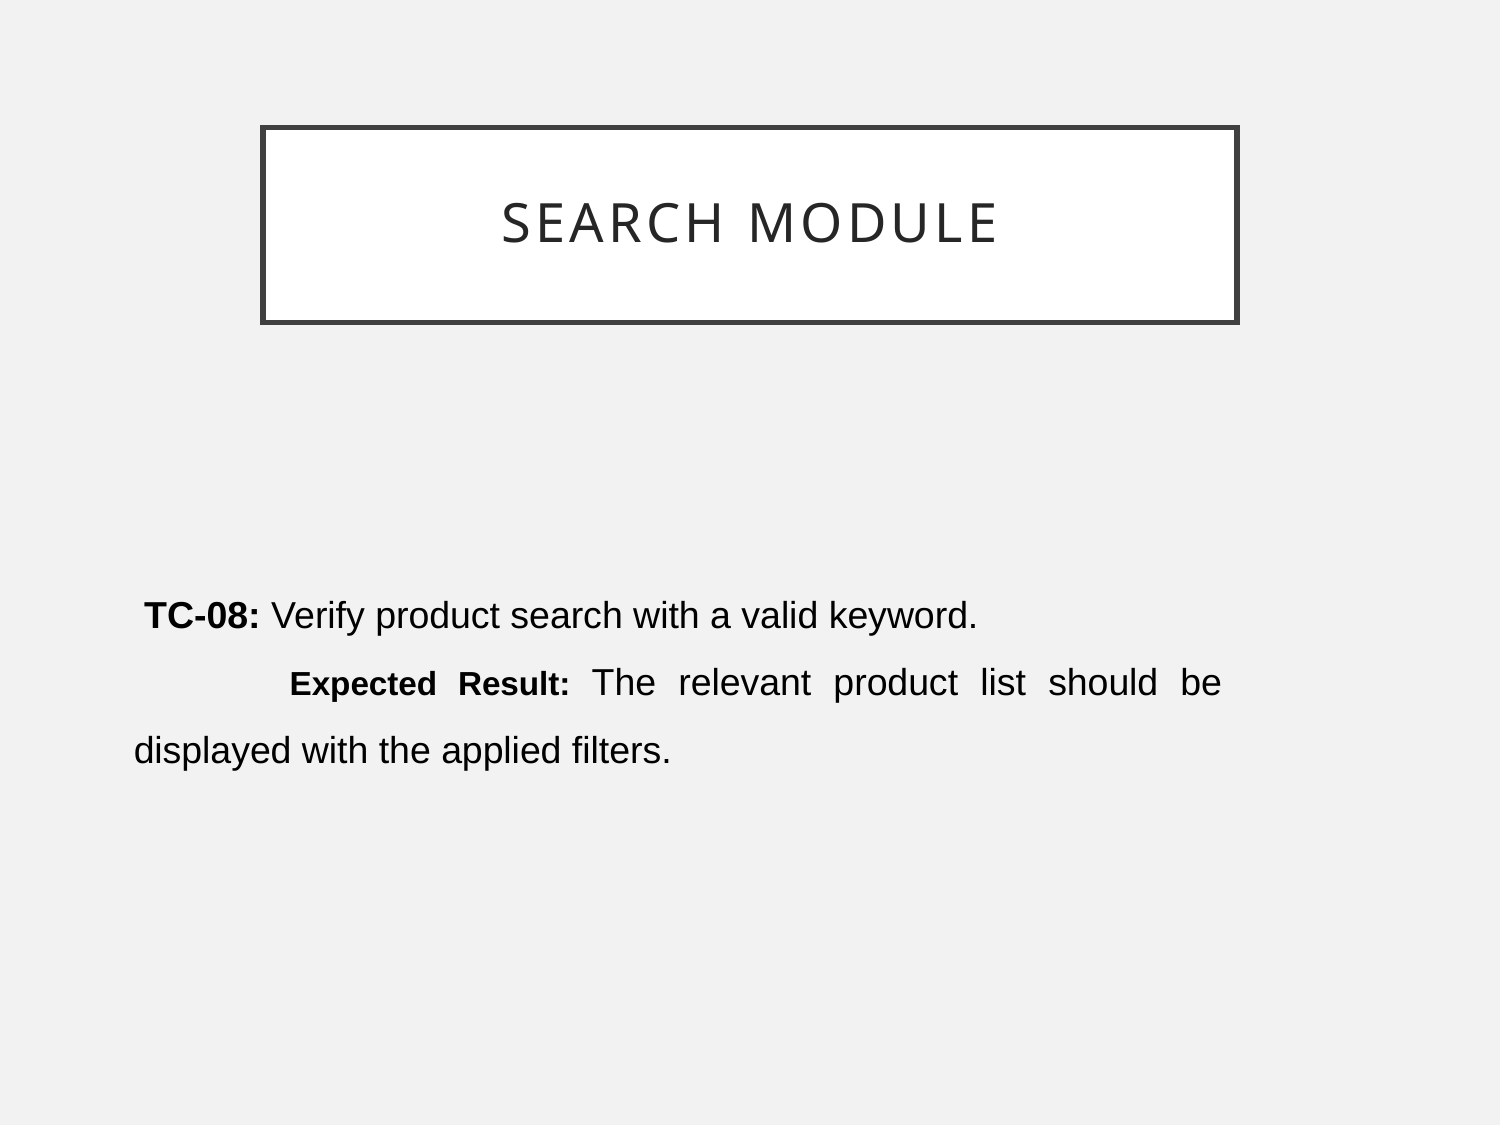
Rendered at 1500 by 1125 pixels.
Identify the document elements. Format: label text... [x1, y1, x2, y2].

title Search MOdule [260, 125, 1240, 325]
text_box TC-08: Verify product search with a valid keyword. Expected Result: The relevant product list should be displayed with the applied filters. [118, 560, 1238, 846]
